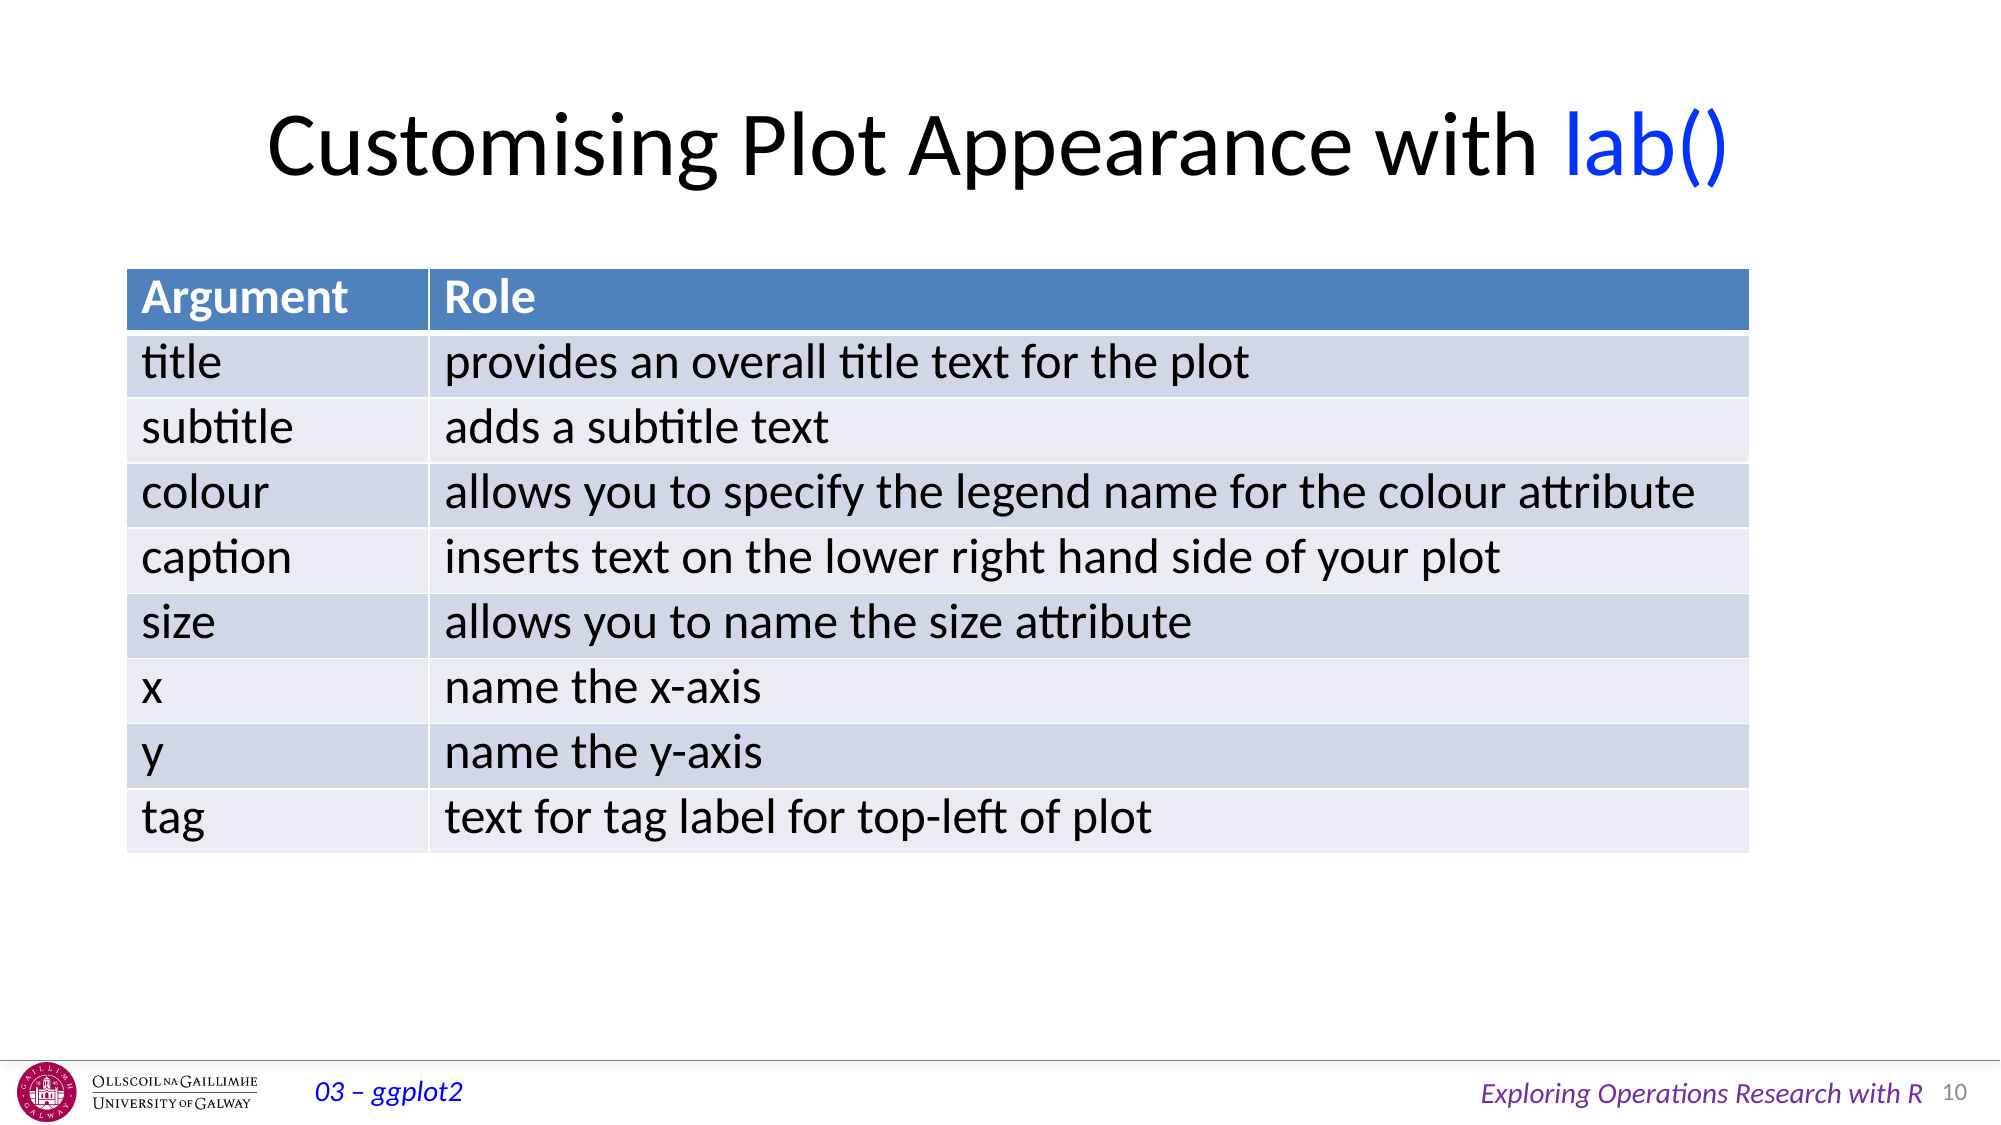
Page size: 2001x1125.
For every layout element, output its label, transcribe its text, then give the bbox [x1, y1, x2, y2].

table_header Role [430, 269, 1749, 330]
table_cell text for tag label for top-left of plot [430, 790, 1749, 853]
table_cell inserts text on the lower right hand side of your plot [430, 529, 1749, 593]
table_cell x [127, 659, 428, 723]
table_cell title [127, 336, 428, 397]
table_cell adds a subtitle text [430, 399, 1749, 462]
title Customising Plot Appearance with lab() [99, 45, 1900, 233]
table_cell size [127, 594, 428, 658]
slide_number 10 [1899, 1060, 1983, 1120]
table_cell name the x-axis [430, 659, 1749, 723]
table_cell colour [127, 464, 428, 527]
table_cell caption [127, 529, 428, 593]
table_cell provides an overall title text for the plot [430, 336, 1749, 397]
table_cell y [127, 724, 428, 788]
picture [17, 1062, 257, 1122]
table_cell allows you to name the size attribute [430, 594, 1749, 658]
table_cell tag [127, 790, 428, 853]
table_header Argument [127, 269, 428, 330]
table_cell subtitle [127, 399, 428, 462]
table_cell allows you to specify the legend name for the colour attribute [430, 464, 1749, 527]
table_cell name the y-axis [430, 724, 1749, 788]
